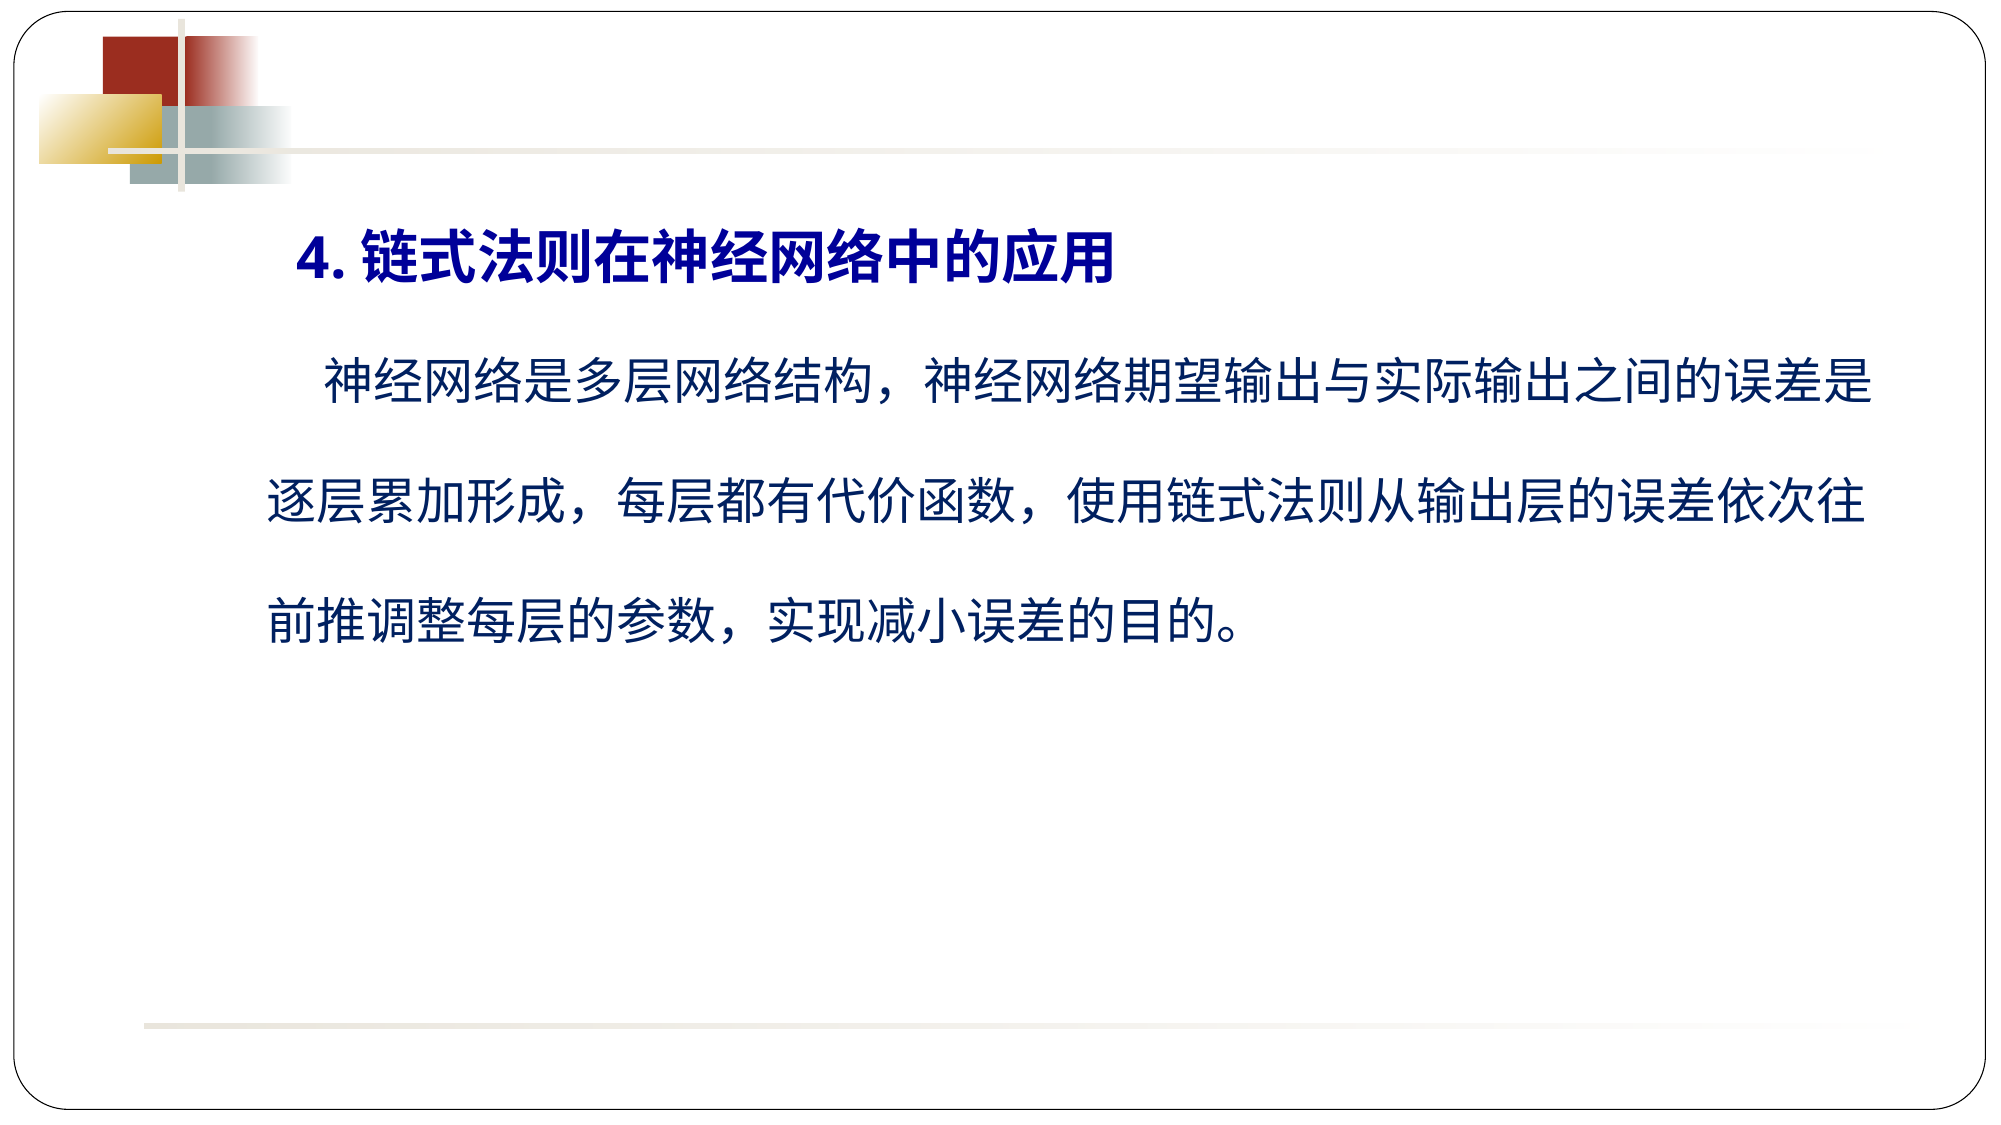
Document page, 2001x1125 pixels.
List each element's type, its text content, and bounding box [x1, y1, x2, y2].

text_box 4.链式法则在神经网络中的应用 神经网络是多层网络结构，神经网络期望输出与实际输出之间的误差是逐层累加形成，每层都有代价函数，使用链式法则从输出层的误差依次往前推调整每层的参数，实现减小误差的目的。 [251, 142, 1909, 658]
